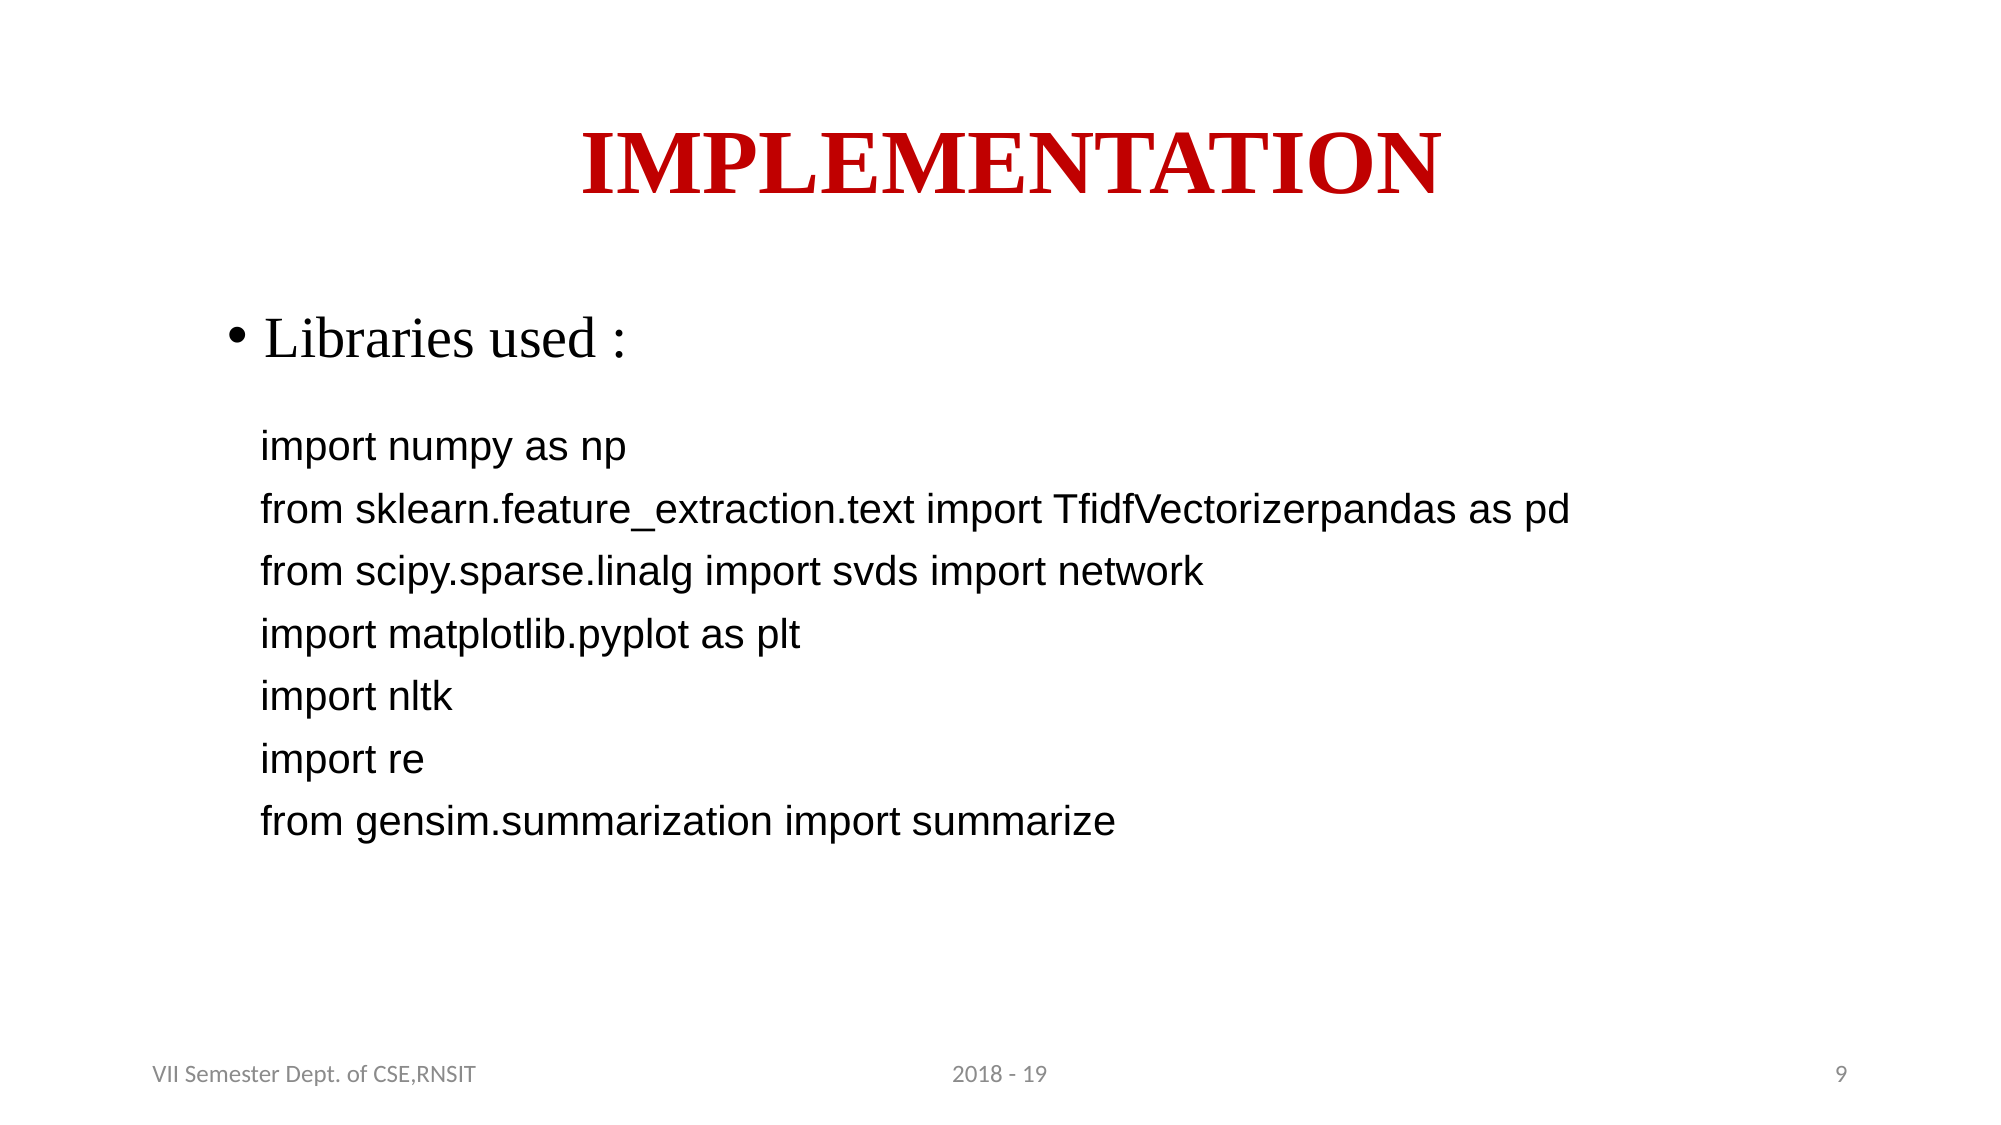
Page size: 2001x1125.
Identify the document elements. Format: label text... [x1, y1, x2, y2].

slide_number VII Semester Dept. of CSE,RNSIT [137, 1042, 588, 1103]
slide_number 9 [1412, 1042, 1863, 1103]
title IMPLEMENTATION [149, 54, 1875, 273]
list Libraries used : [137, 299, 1863, 1014]
text_box import numpy as np from sklearn.feature_extraction.text import TfidfVectorizerpandas as pd from scipy.sparse.linalg import svds import network import matplotlib.pyplot as plt import nltk import re from gensim.summarization import summarize [245, 411, 1720, 844]
footer 2018 - 19 [662, 1042, 1338, 1103]
